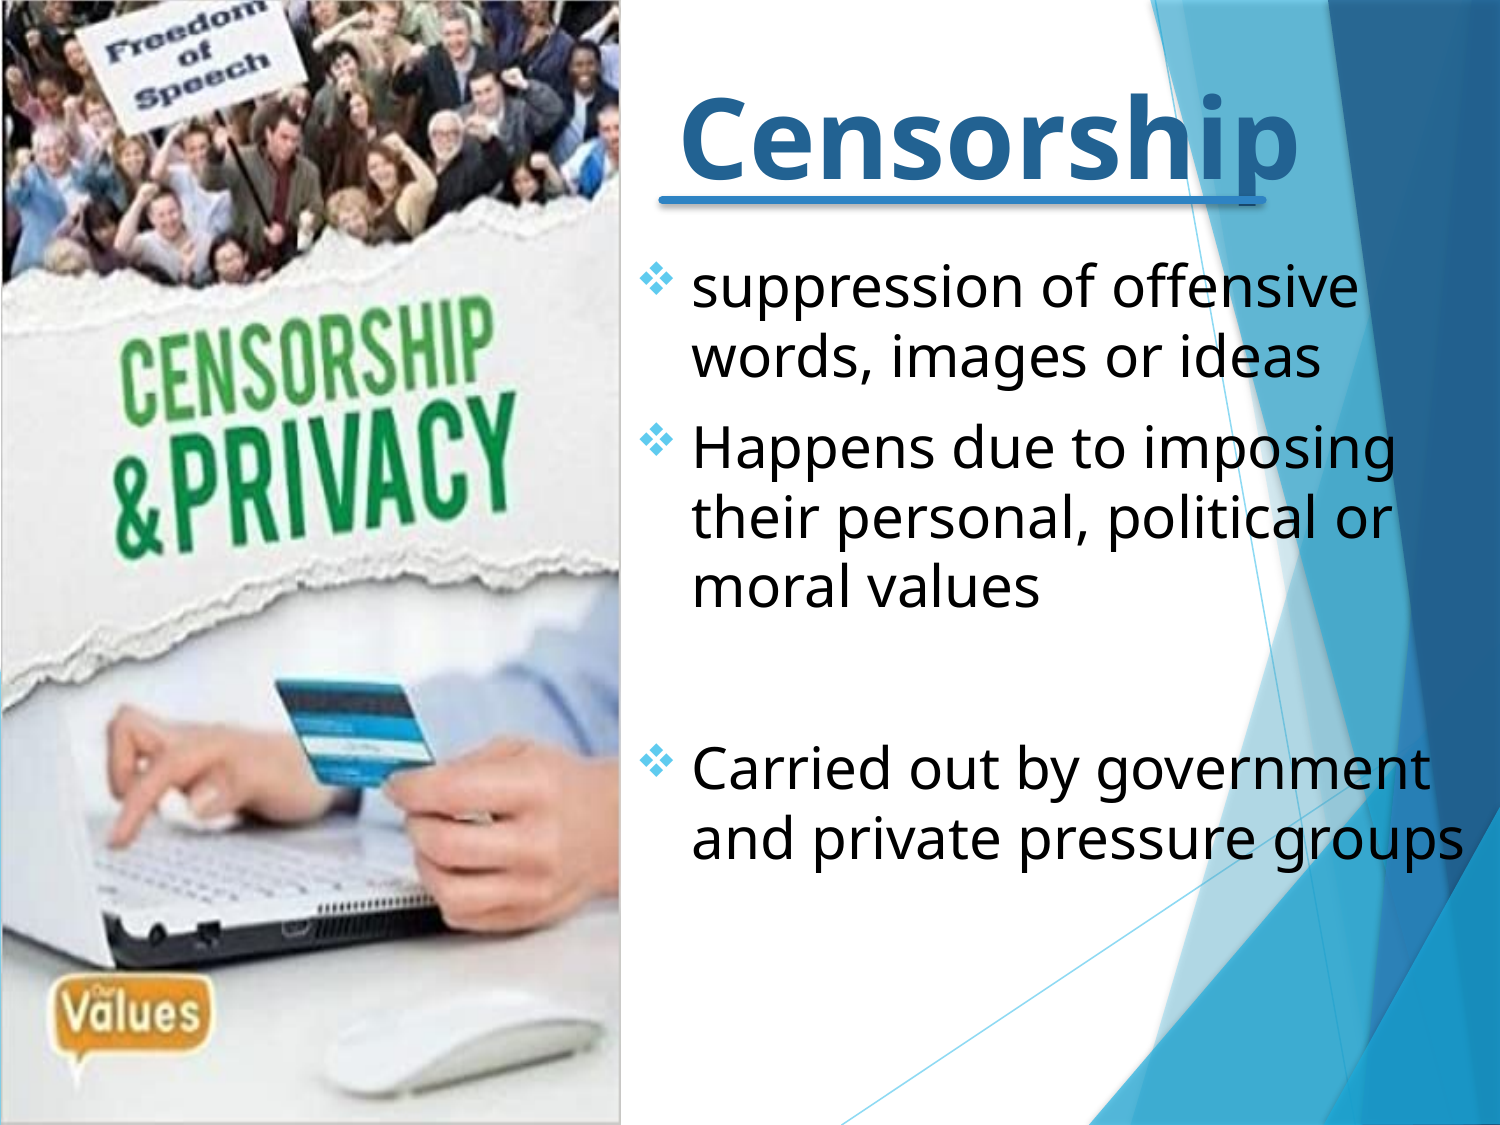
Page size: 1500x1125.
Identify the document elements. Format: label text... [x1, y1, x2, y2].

picture [1, 0, 622, 1125]
list suppression of offensive words, images or ideas Happens due to imposing their personal, political or moral values Carried out by government and private pressure groups [625, 241, 1499, 1095]
title Censorship [662, 59, 1500, 277]
